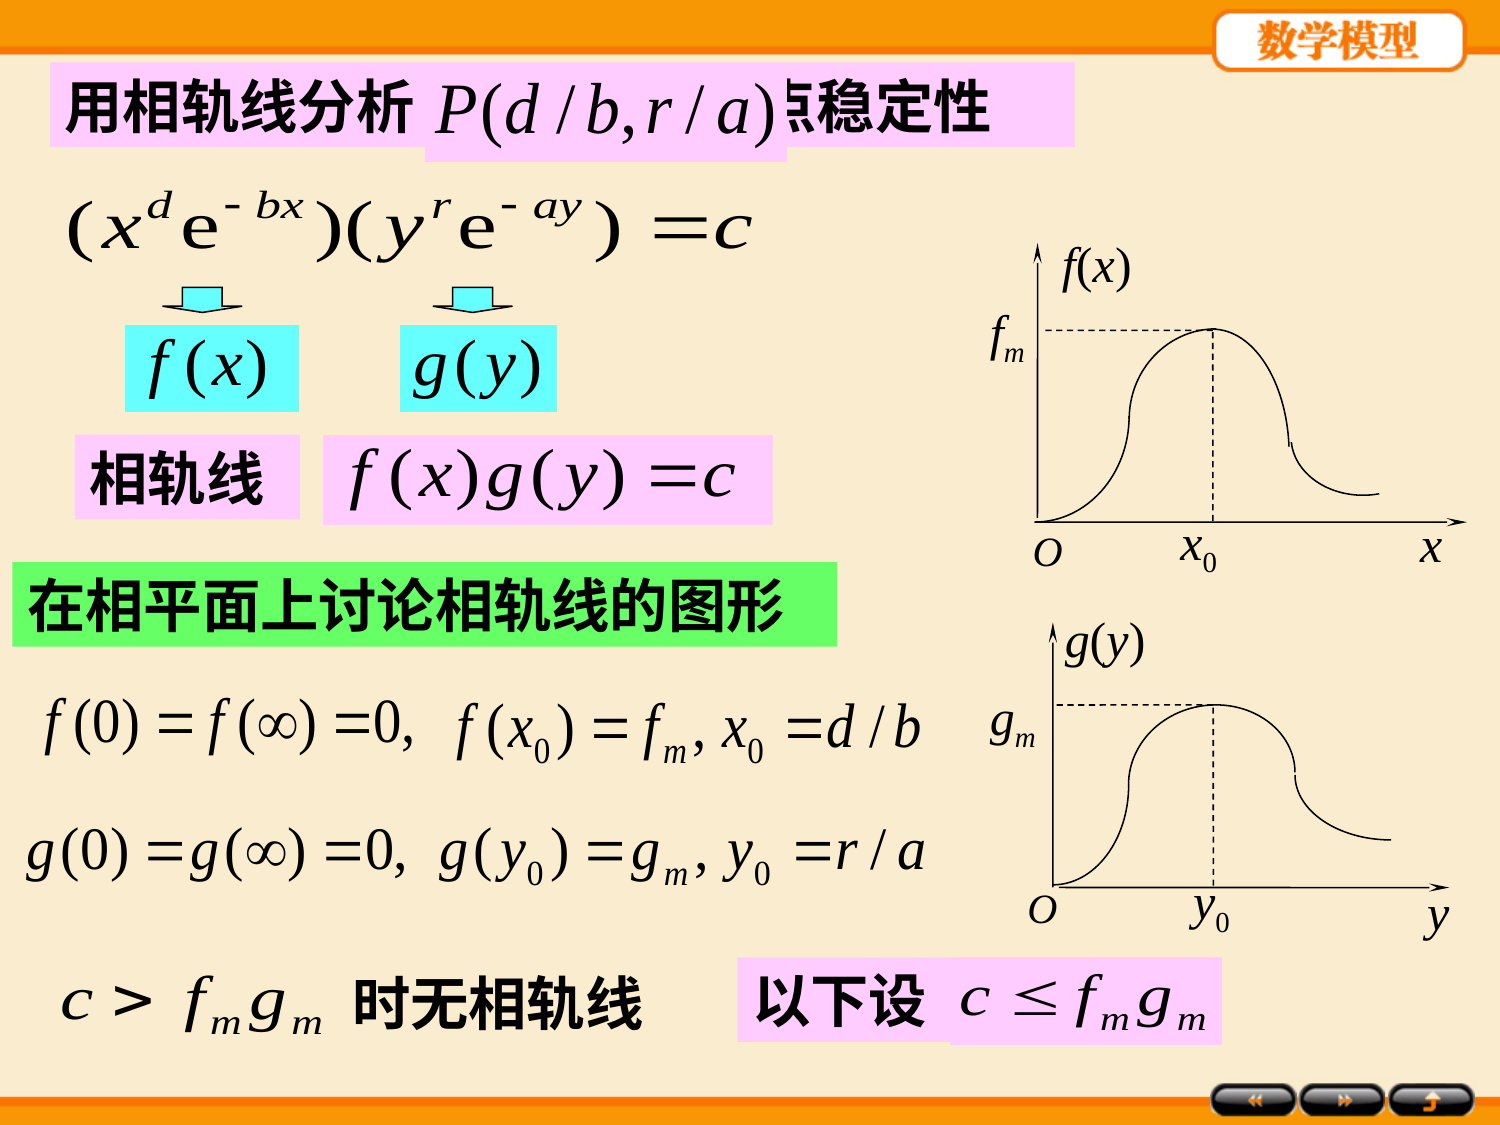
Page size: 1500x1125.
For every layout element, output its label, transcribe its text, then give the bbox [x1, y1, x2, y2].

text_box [437, 684, 935, 780]
picture [0, 0, 1500, 1125]
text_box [49, 62, 1076, 163]
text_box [1017, 224, 1500, 576]
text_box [24, 684, 427, 769]
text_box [974, 292, 1014, 581]
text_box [15, 809, 940, 901]
text_box 在相平面上讨论相轨线的图形 [12, 561, 838, 647]
text_box 相轨线 [74, 434, 300, 520]
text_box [323, 434, 774, 526]
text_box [399, 287, 557, 413]
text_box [974, 599, 1500, 951]
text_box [49, 956, 688, 1051]
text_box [124, 287, 300, 413]
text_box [737, 956, 1222, 1045]
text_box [53, 174, 772, 278]
